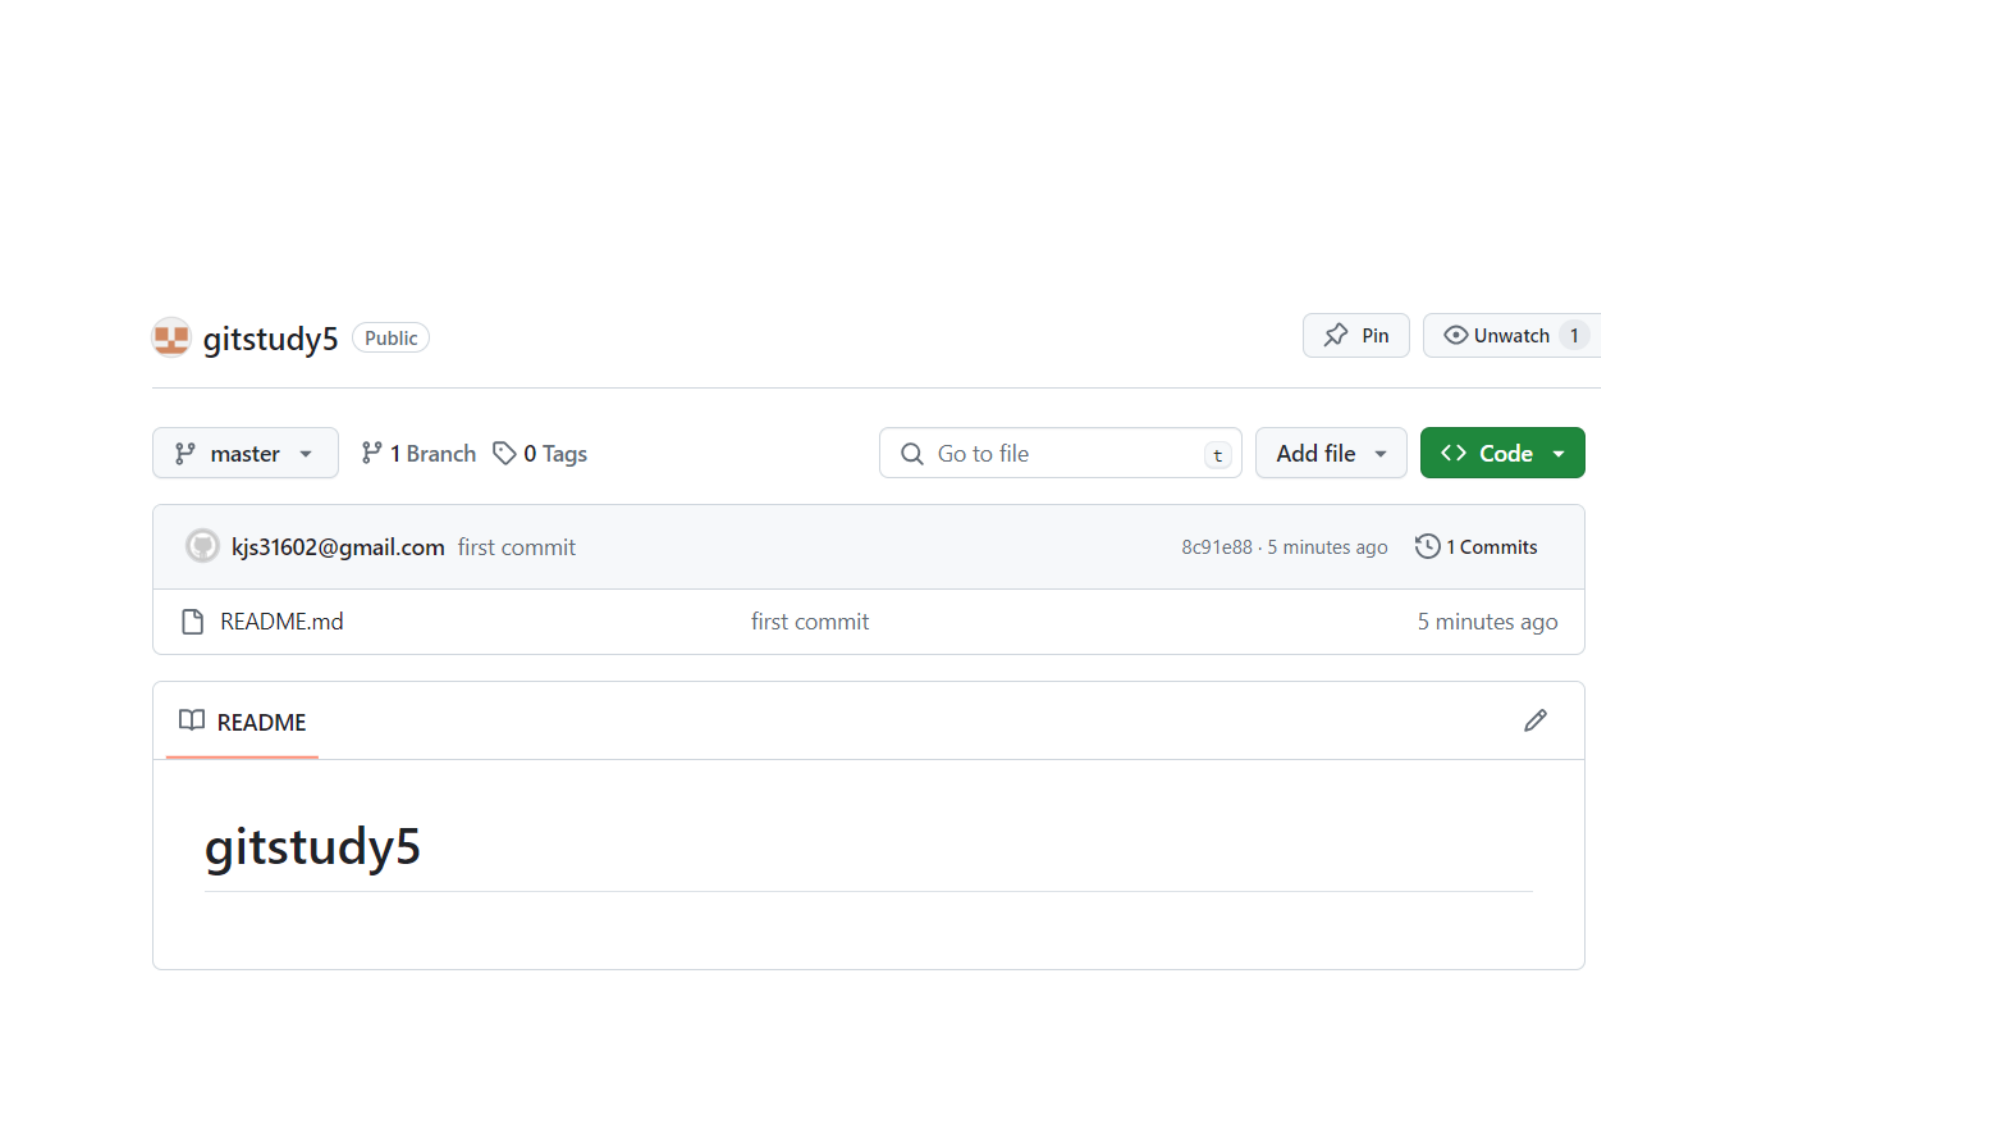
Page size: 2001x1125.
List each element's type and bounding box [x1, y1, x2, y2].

picture [136, 298, 1602, 1014]
